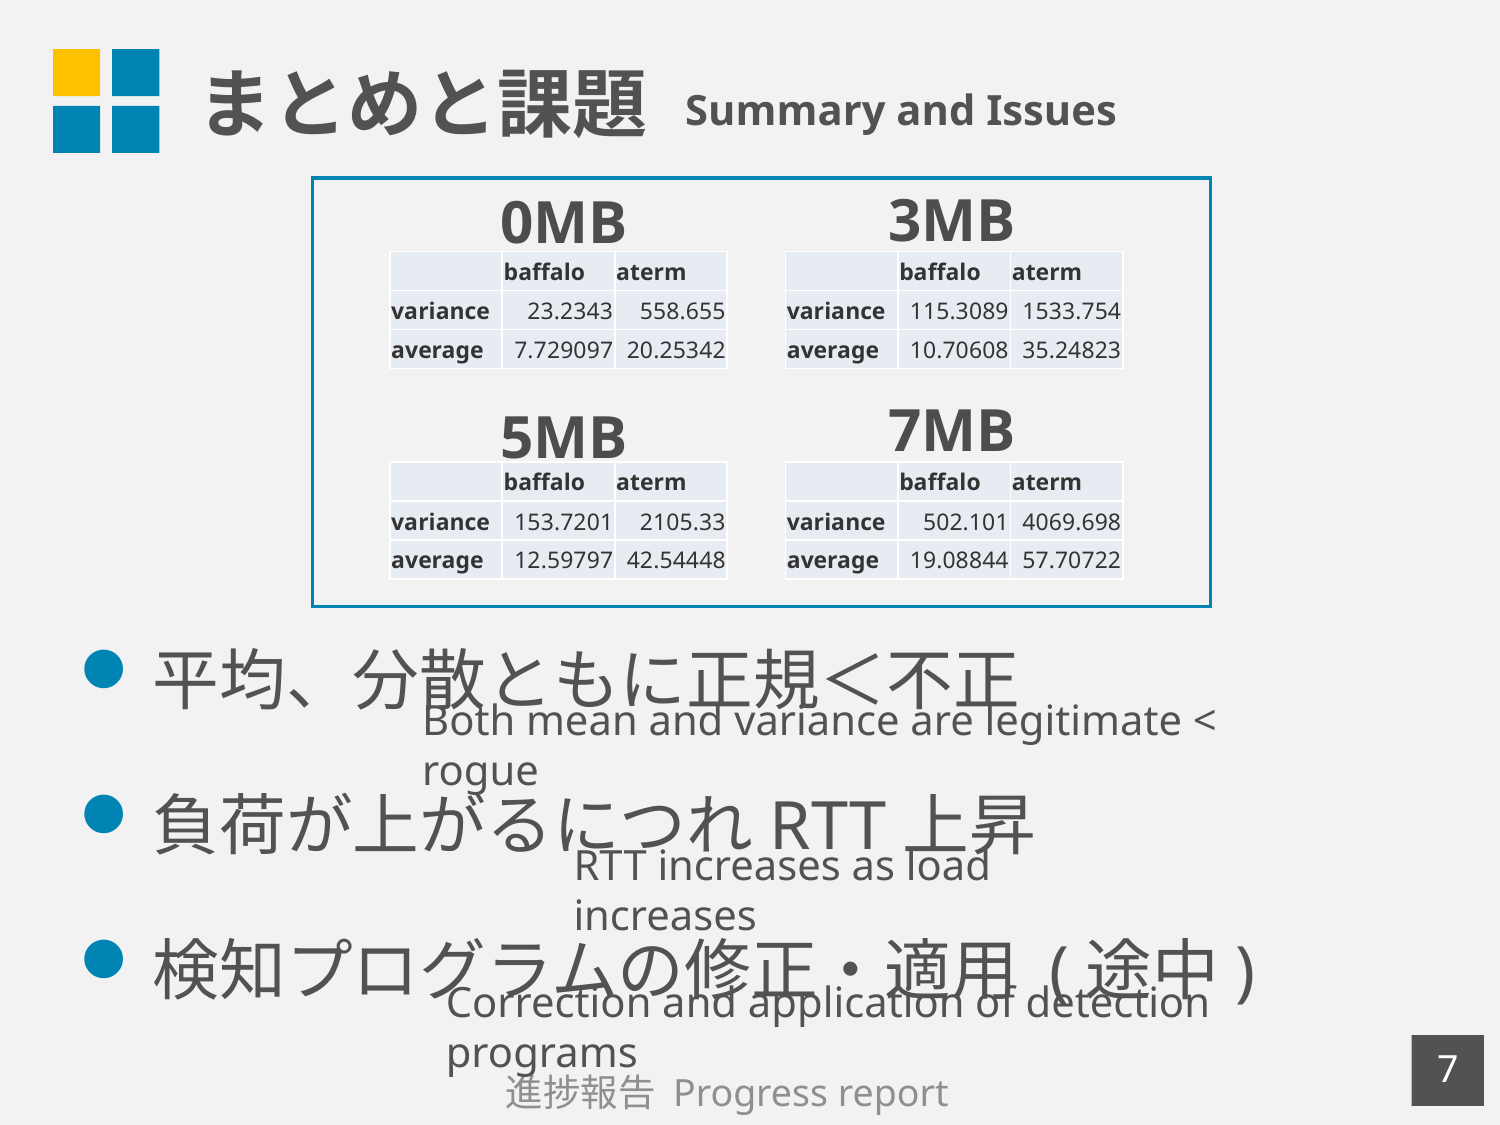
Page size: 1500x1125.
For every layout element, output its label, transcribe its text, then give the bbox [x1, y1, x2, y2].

text_box Correction and application of detection programs [431, 968, 1296, 1084]
text_box RTT increases as load increases [558, 831, 1148, 946]
text_box Summary and Issues [670, 76, 1142, 142]
slide_number 6 [1411, 1035, 1484, 1106]
text_box Both mean and variance are legitimate < rogue [407, 686, 1249, 801]
text_box まとめと課題 [183, 7, 1500, 195]
list 平均、分散ともに正規＜不正 負荷が上がるにつれRTT上昇 検知プログラムの修正・適用 (途中) [64, 194, 1436, 1035]
footer 進捗報告 Progress report [53, 1061, 1402, 1122]
text_box [312, 177, 1211, 608]
